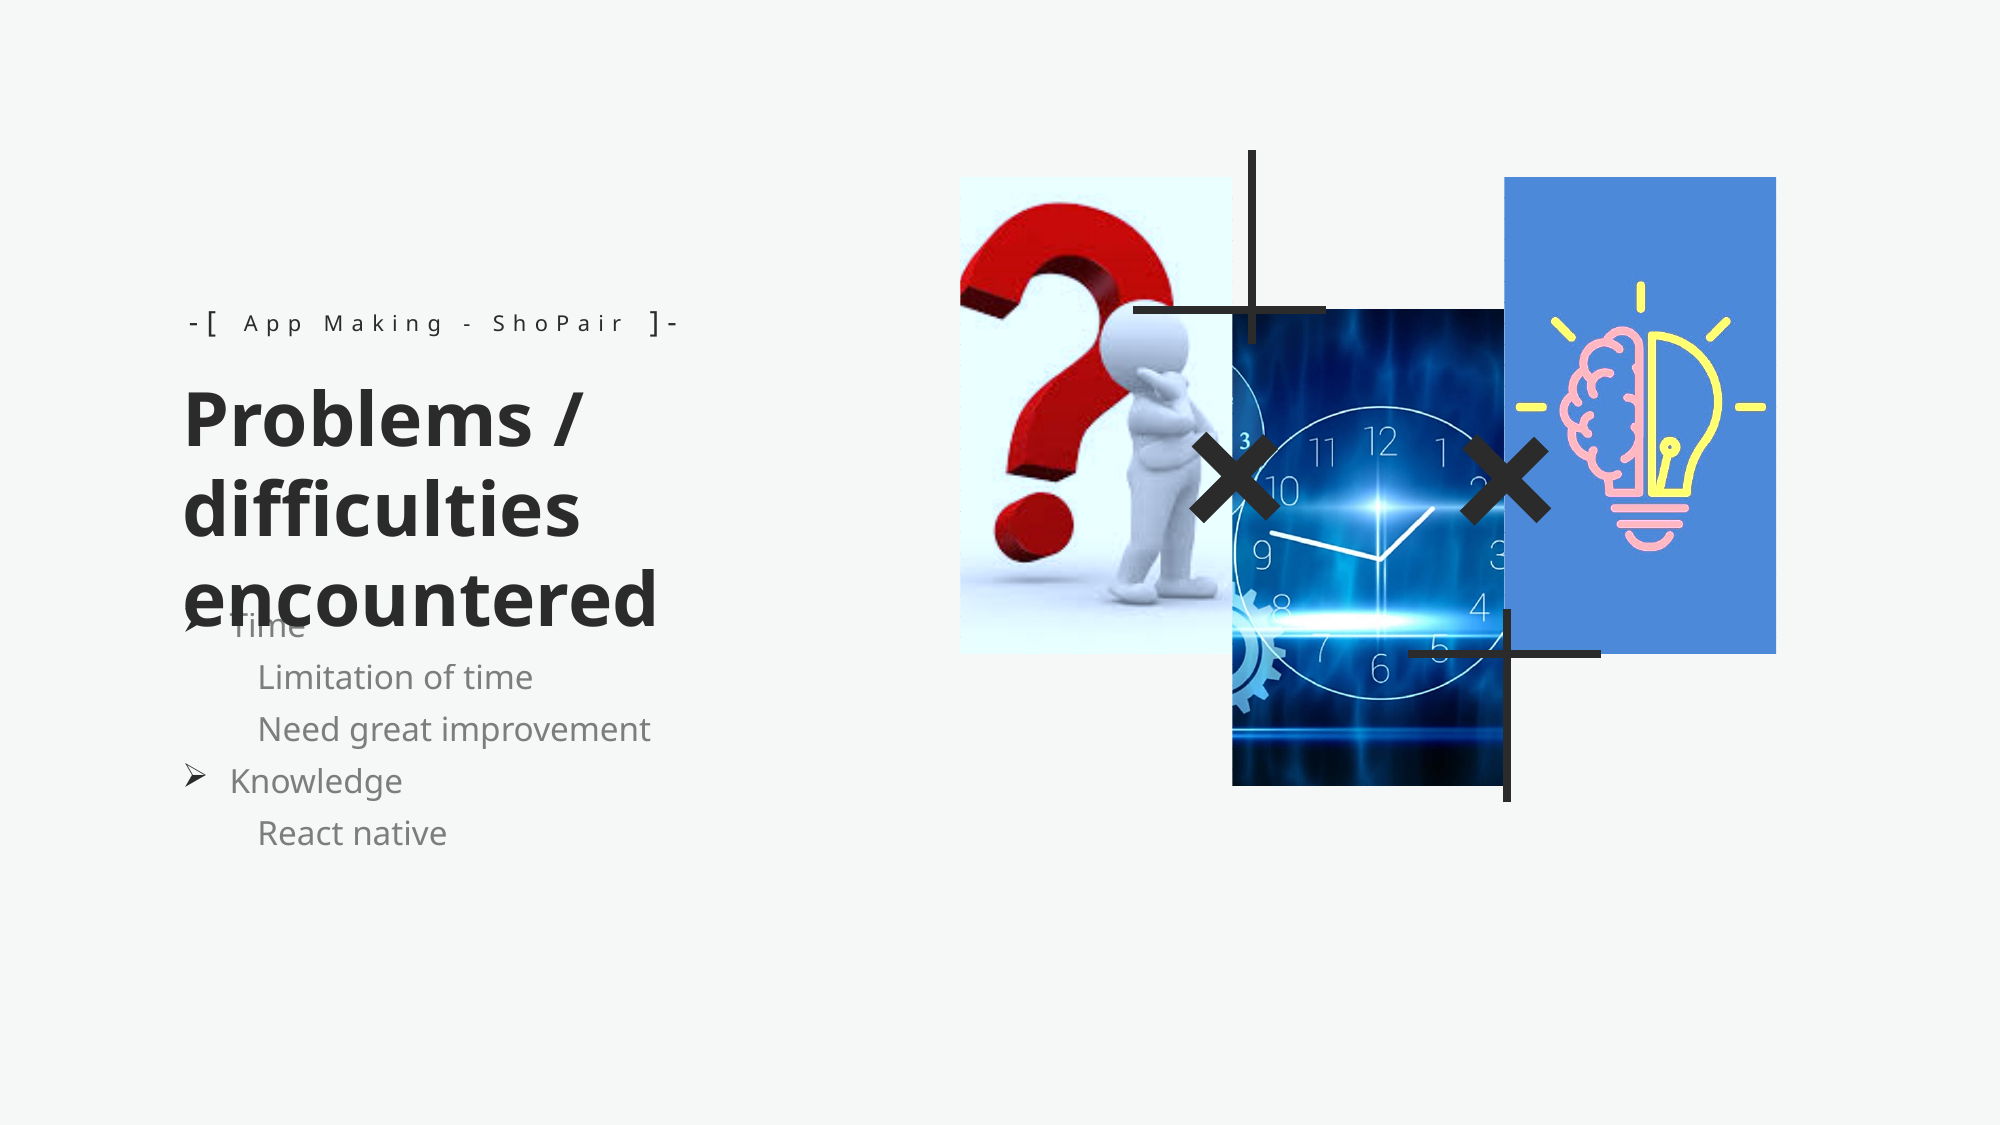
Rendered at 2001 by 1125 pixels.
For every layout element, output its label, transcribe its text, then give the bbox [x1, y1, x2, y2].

text_box Problems / difficulties encountered [167, 364, 960, 649]
picture [960, 177, 1777, 786]
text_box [1181, 426, 1287, 532]
text_box Time Limitation of time Need great improvement Knowledge React native [167, 585, 724, 860]
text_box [1451, 428, 1557, 534]
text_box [167, 295, 698, 347]
